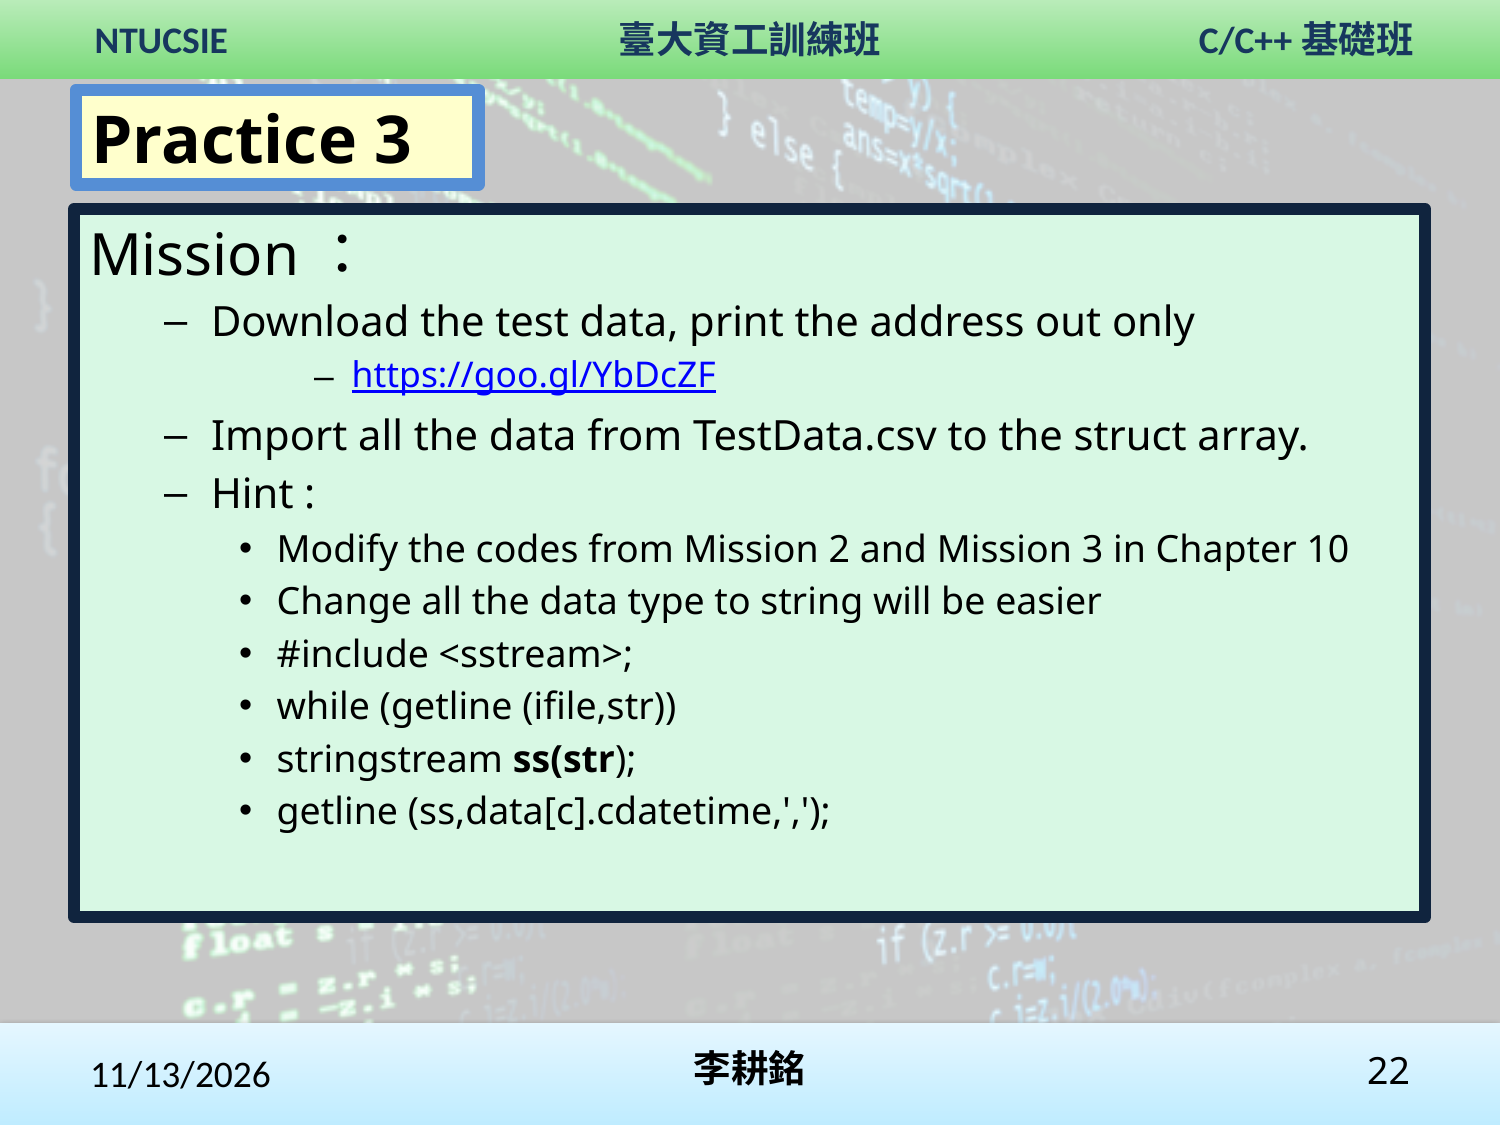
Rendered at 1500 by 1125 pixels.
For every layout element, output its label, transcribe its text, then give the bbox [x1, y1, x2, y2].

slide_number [75, 1042, 425, 1103]
slide_number 22 [1074, 1042, 1425, 1103]
footer 李耕銘 [512, 1042, 988, 1103]
list Practice 3 [70, 84, 485, 191]
list Mission： Download the test data, print the address out only https://goo.gl/YbDcZF Import all the data from TestData.csv to the struct array. Hint : Modify the codes from Mission 2 and Mission 3 in Chapter 10 Change all the data type to string will be easier #include <sstream>; while (getline (ifile,str)) stringstream ss(str); getline (ss,data[c].cdatetime,','); [68, 203, 1431, 923]
